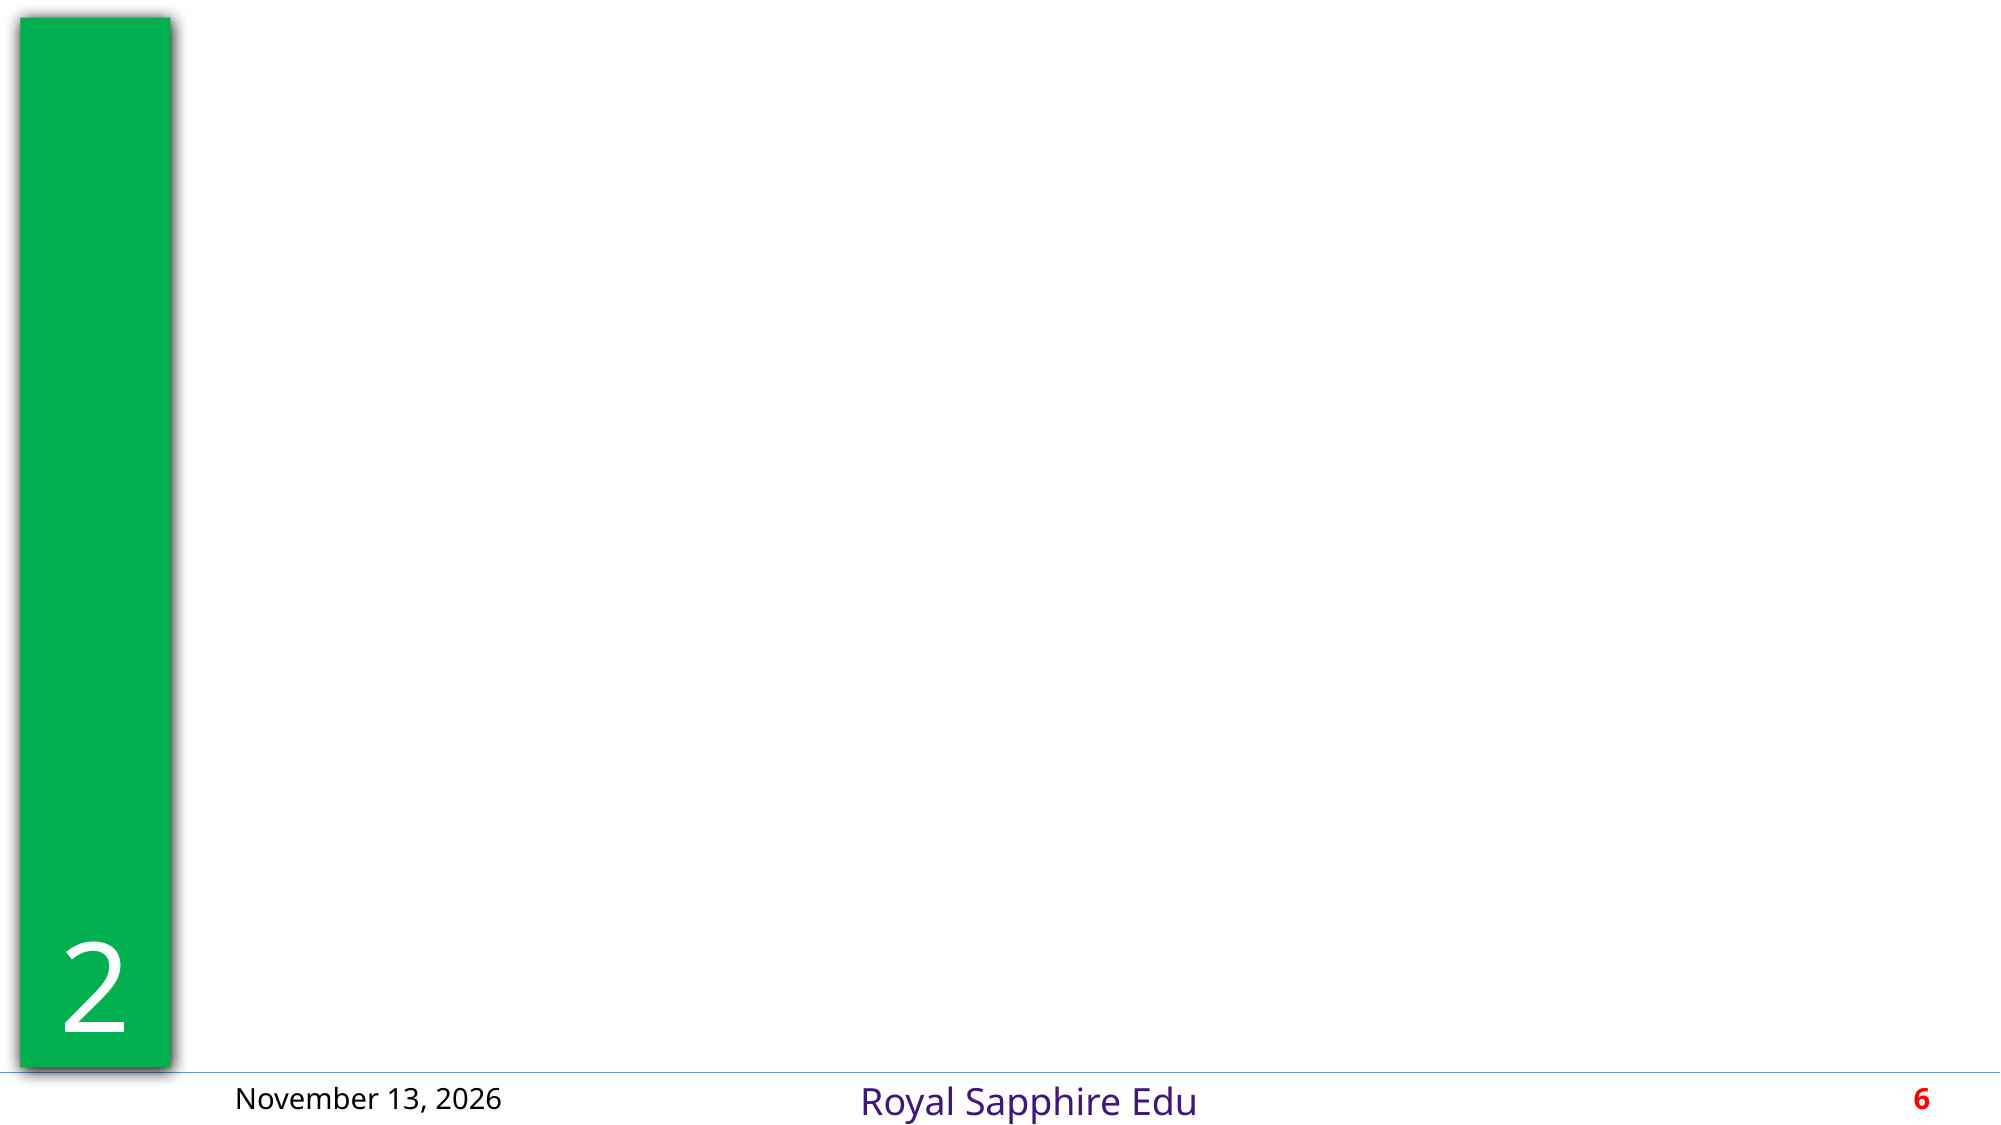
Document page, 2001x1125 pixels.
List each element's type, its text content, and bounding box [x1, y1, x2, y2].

list 2 [20, 17, 171, 1068]
slide_number 6 [1495, 1072, 1946, 1115]
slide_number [220, 1072, 671, 1115]
